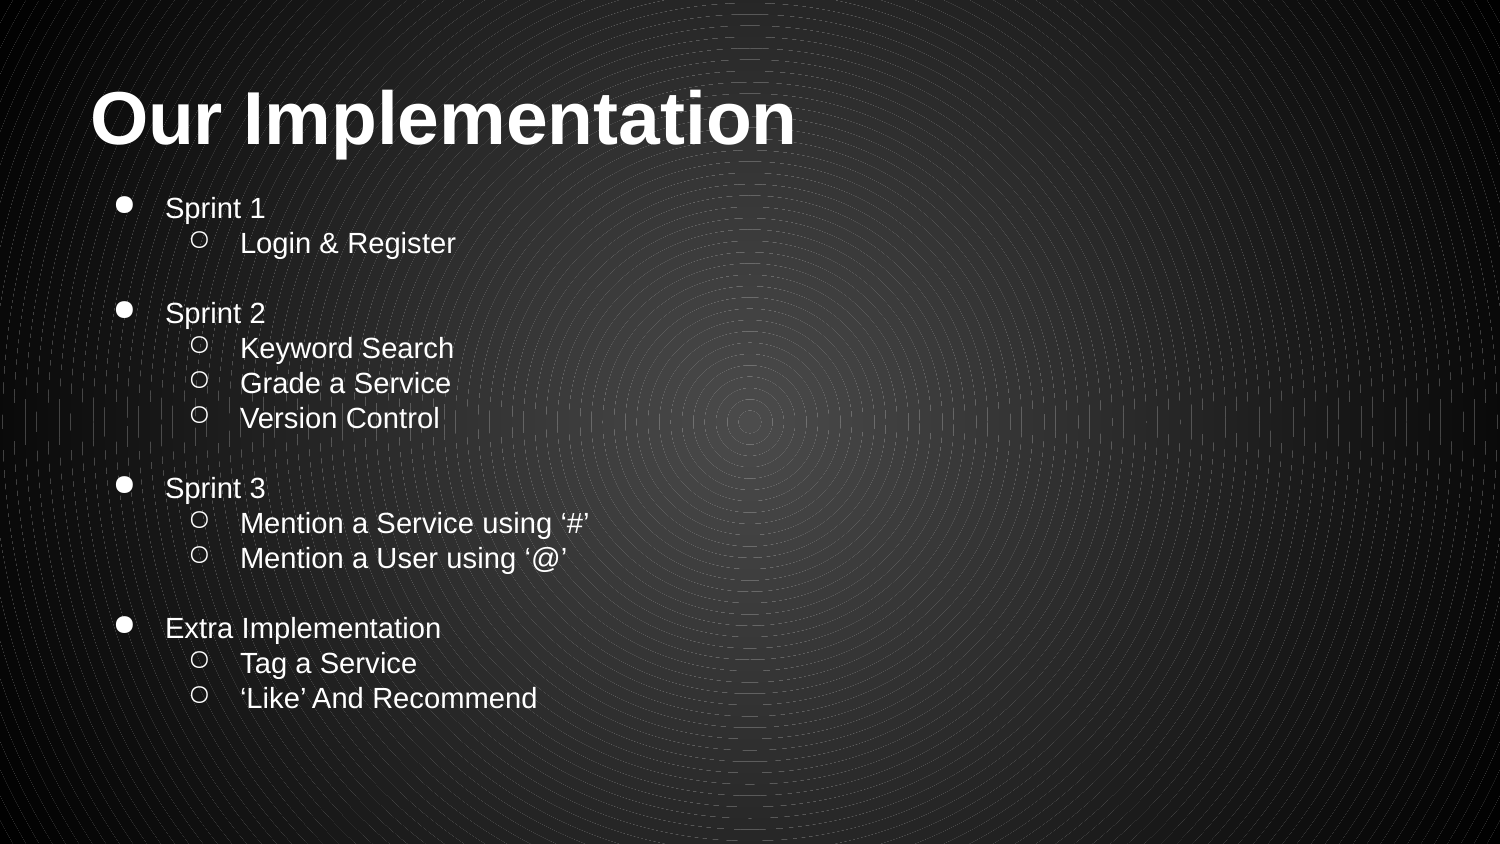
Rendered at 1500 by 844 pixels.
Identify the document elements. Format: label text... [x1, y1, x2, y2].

list Sprint 1 Login & Register Sprint 2 Keyword Search Grade a Service Version Control Sprint 3 Mention a Service using ‘#’ Mention a User using ‘@’ Extra Implementation Tag a Service ‘Like’ And Recommend [75, 174, 1425, 786]
title Our Implementation [75, 33, 1425, 174]
